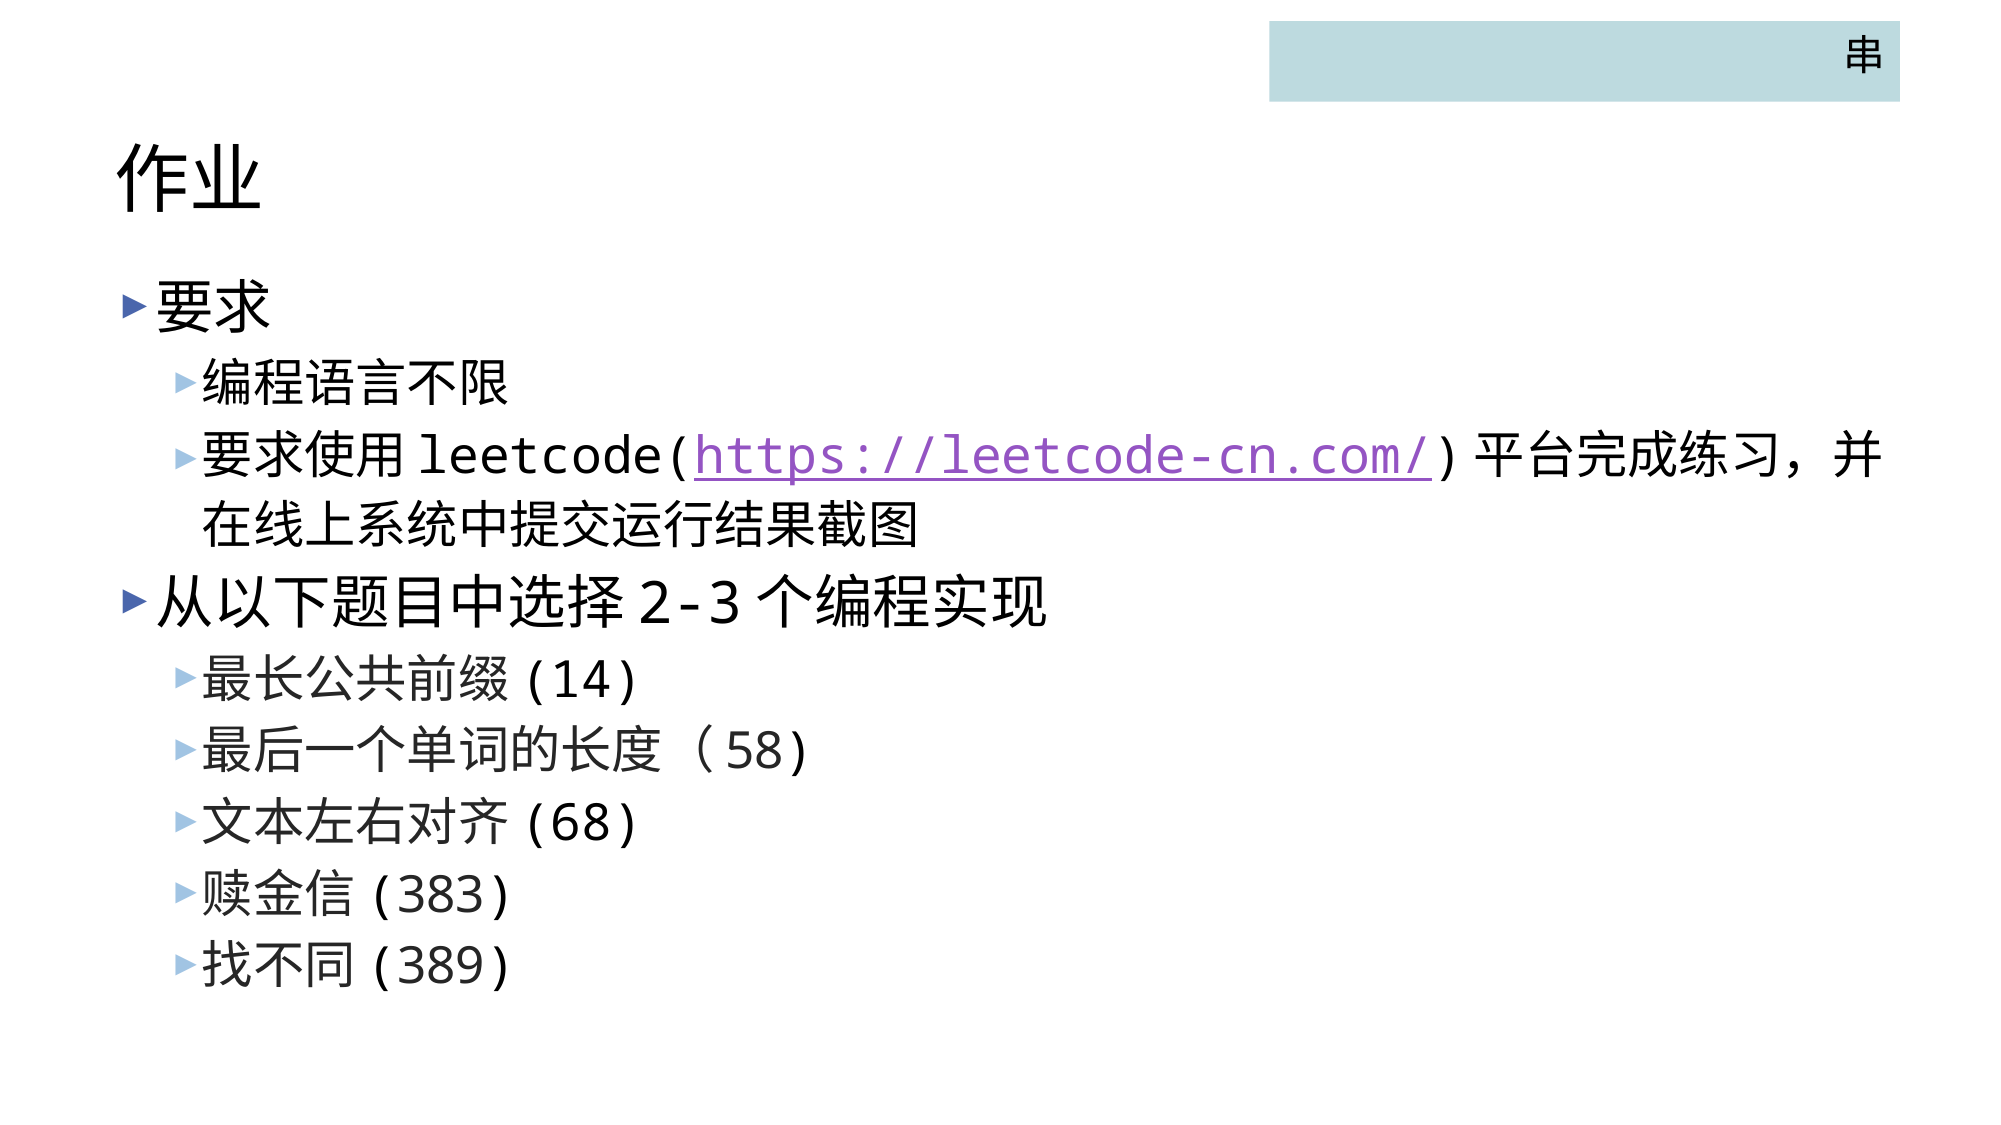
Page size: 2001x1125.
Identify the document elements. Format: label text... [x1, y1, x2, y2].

list 串 [1269, 21, 1900, 102]
list 要求 编程语言不限 要求使用leetcode(https://leetcode-cn.com/)平台完成练习，并在线上系统中提交运行结果截图 从以下题目中选择2-3个编程实现 最长公共前缀(14) 最后一个单词的长度（58) 文本左右对齐(68) 赎金信(383) 找不同(389) [99, 262, 1900, 1005]
title 作业 [99, 120, 1900, 233]
